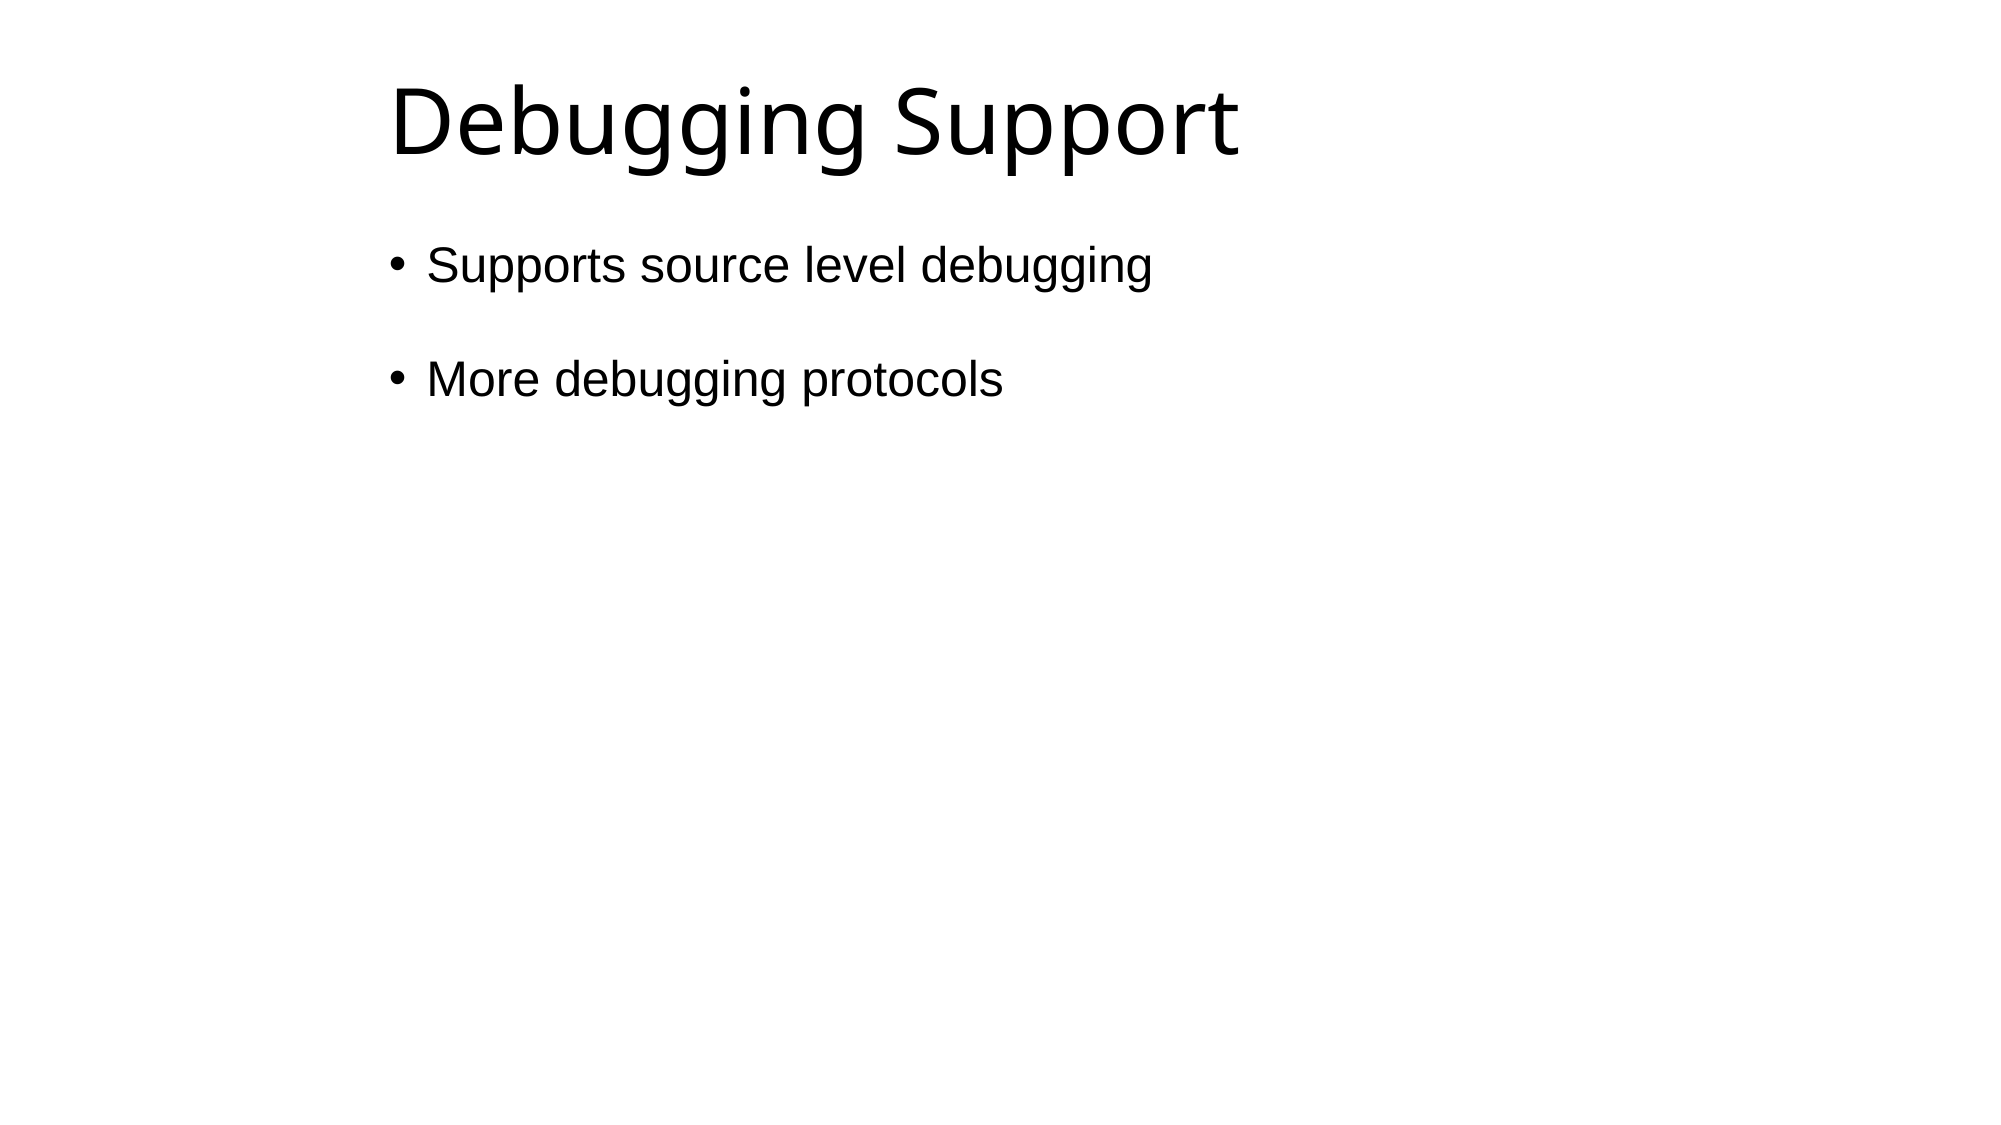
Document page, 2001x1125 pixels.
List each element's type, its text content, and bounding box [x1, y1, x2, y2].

title Debugging Support [373, 53, 1662, 197]
list Supports source level debugging More debugging protocols [373, 231, 1686, 811]
